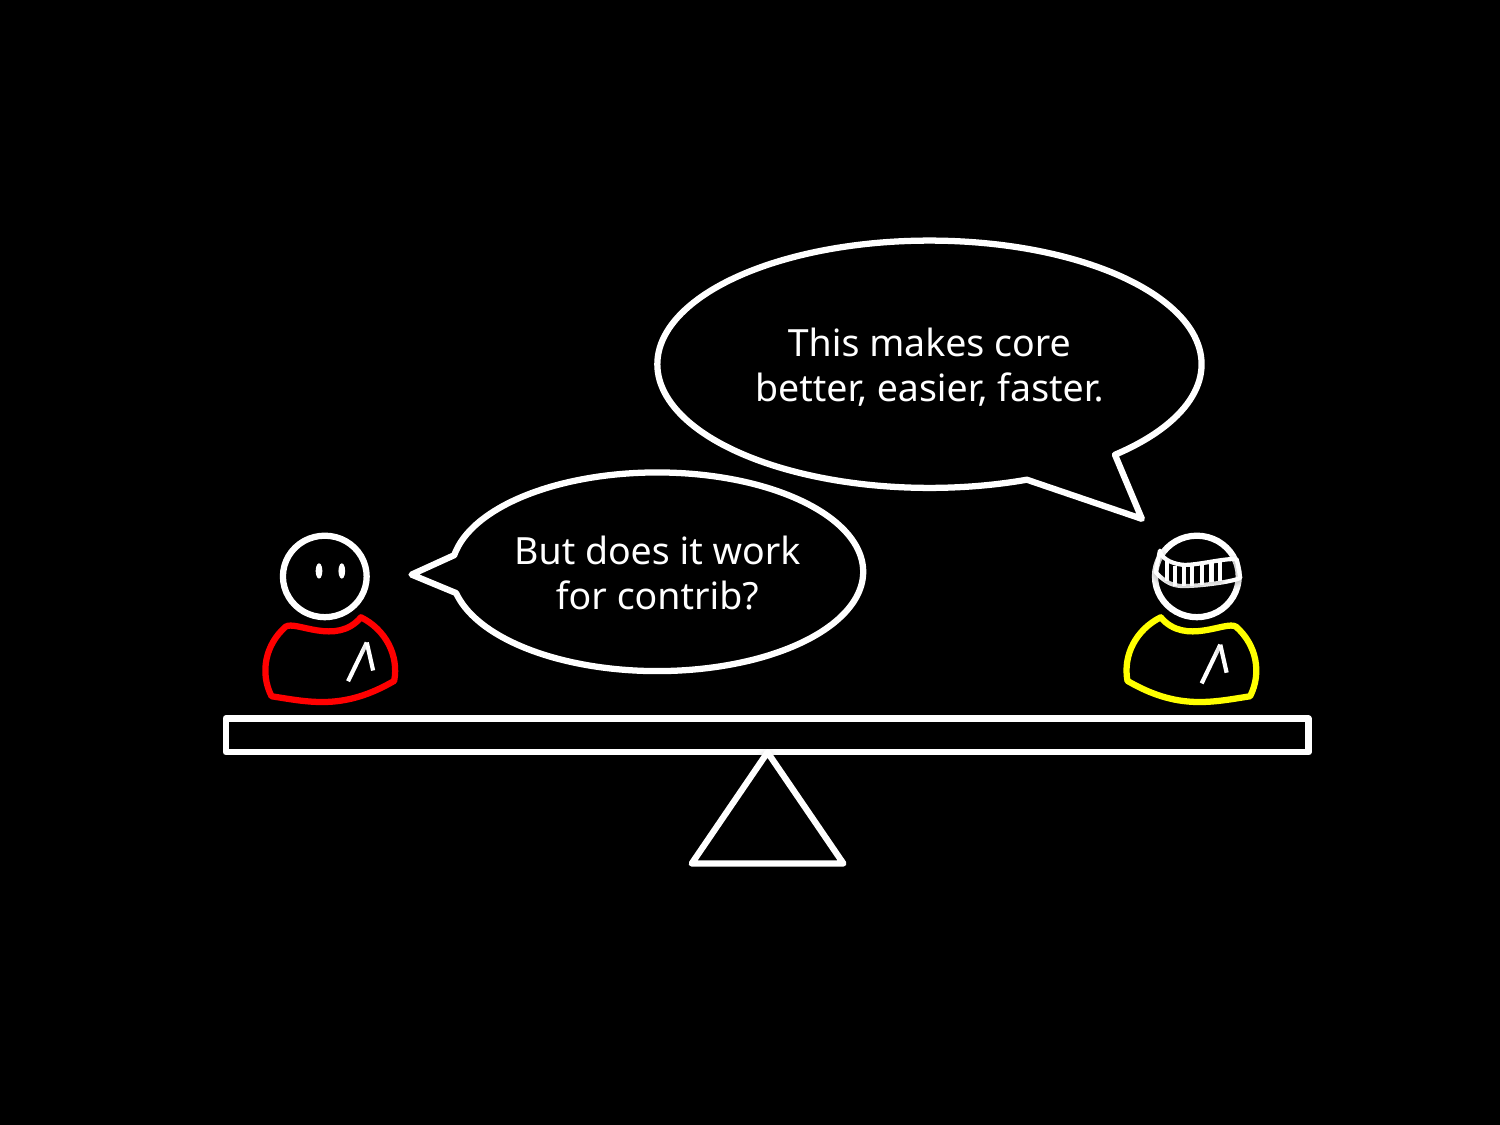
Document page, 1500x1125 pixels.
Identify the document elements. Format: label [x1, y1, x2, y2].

text_box [265, 535, 396, 703]
text_box [165, 169, 1366, 915]
text_box [366, 642, 374, 671]
text_box [347, 642, 368, 682]
text_box [1126, 535, 1257, 703]
